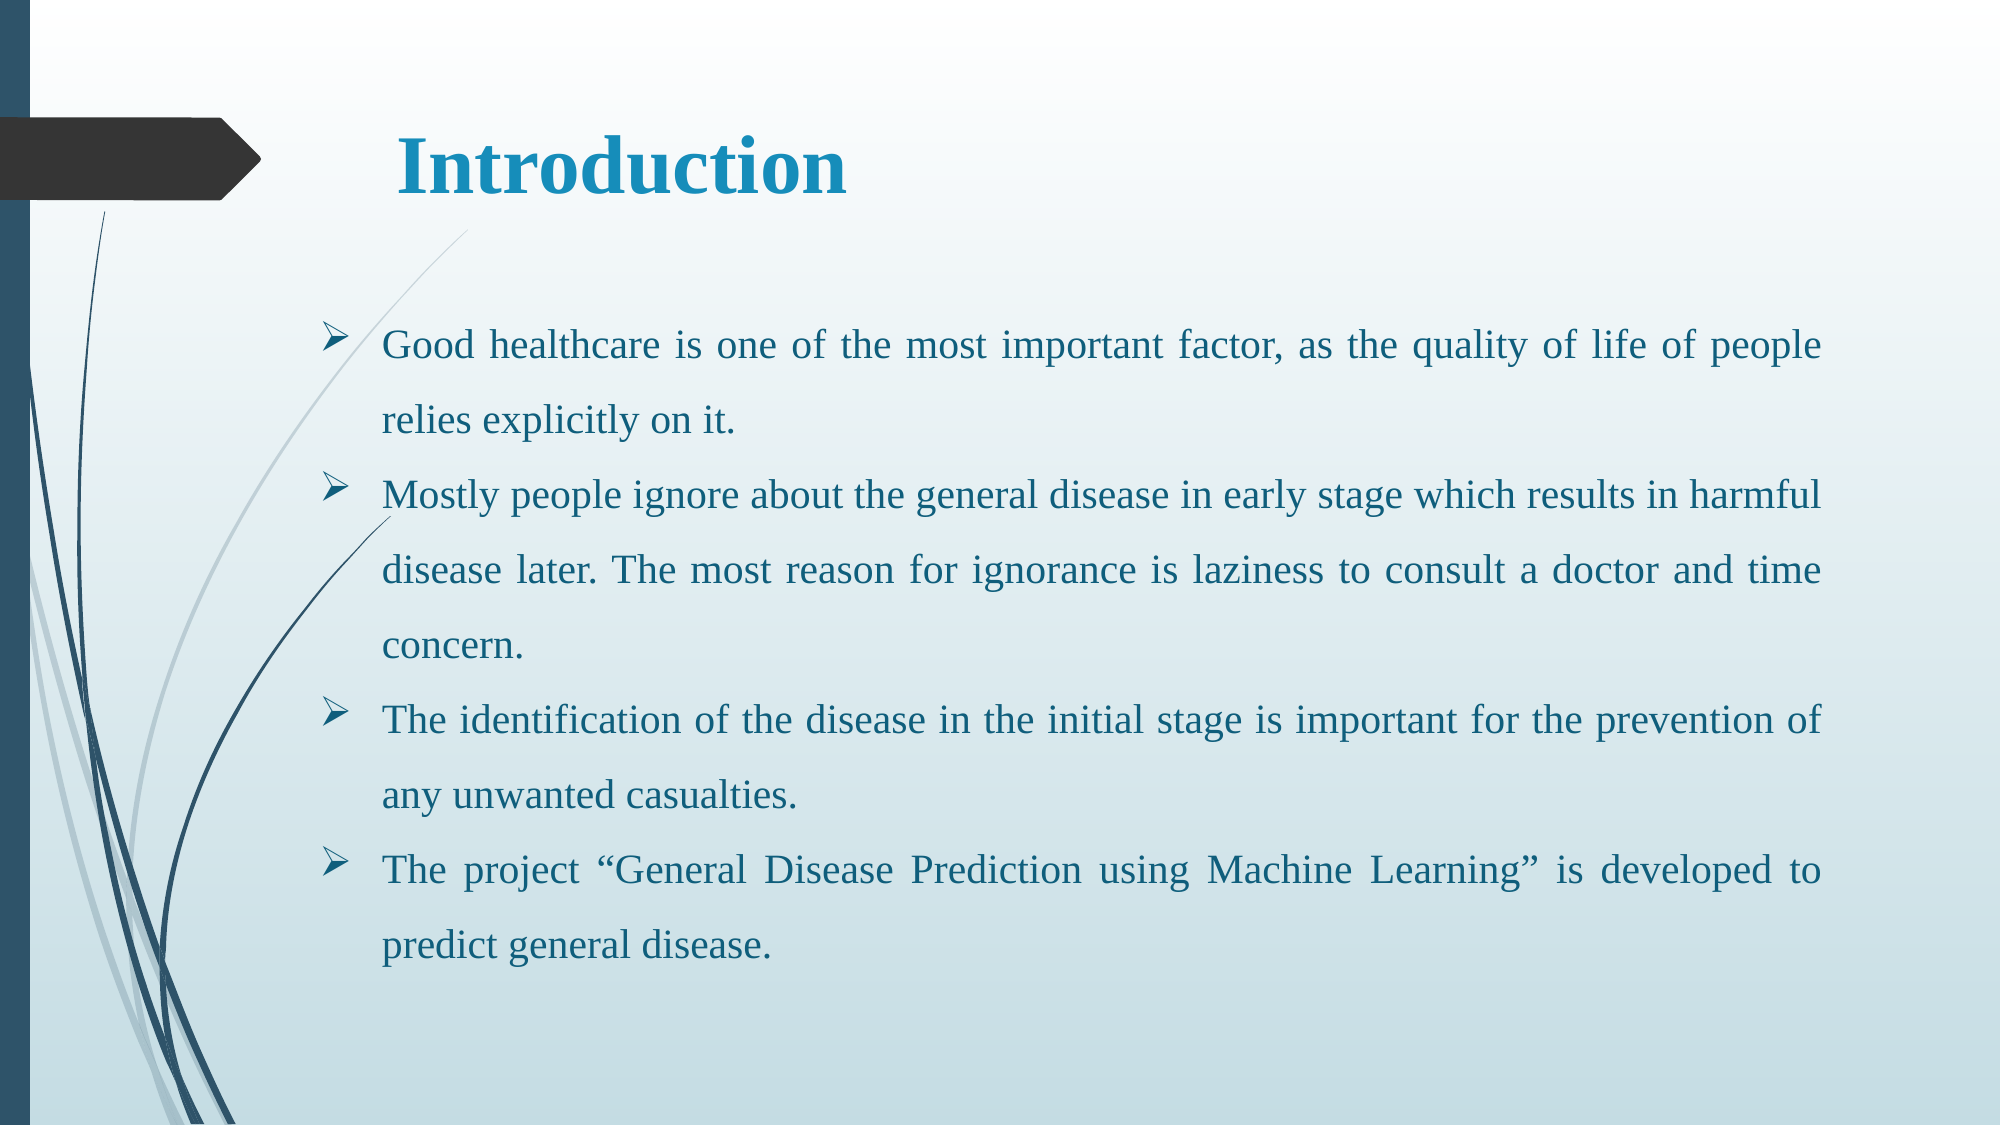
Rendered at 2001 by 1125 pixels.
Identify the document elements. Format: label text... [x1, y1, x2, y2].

list Good healthcare is one of the most important factor, as the quality of life of people relies explicitly on it. Mostly people ignore about the general disease in early stage which results in harmful disease later. The most reason for ignorance is laziness to consult a doctor and time concern. The identification of the disease in the initial stage is important for the prevention of any unwanted casualties. The project “General Disease Prediction using Machine Learning” is developed to predict general disease. [291, 284, 1851, 1082]
title Introduction [381, 102, 1888, 257]
